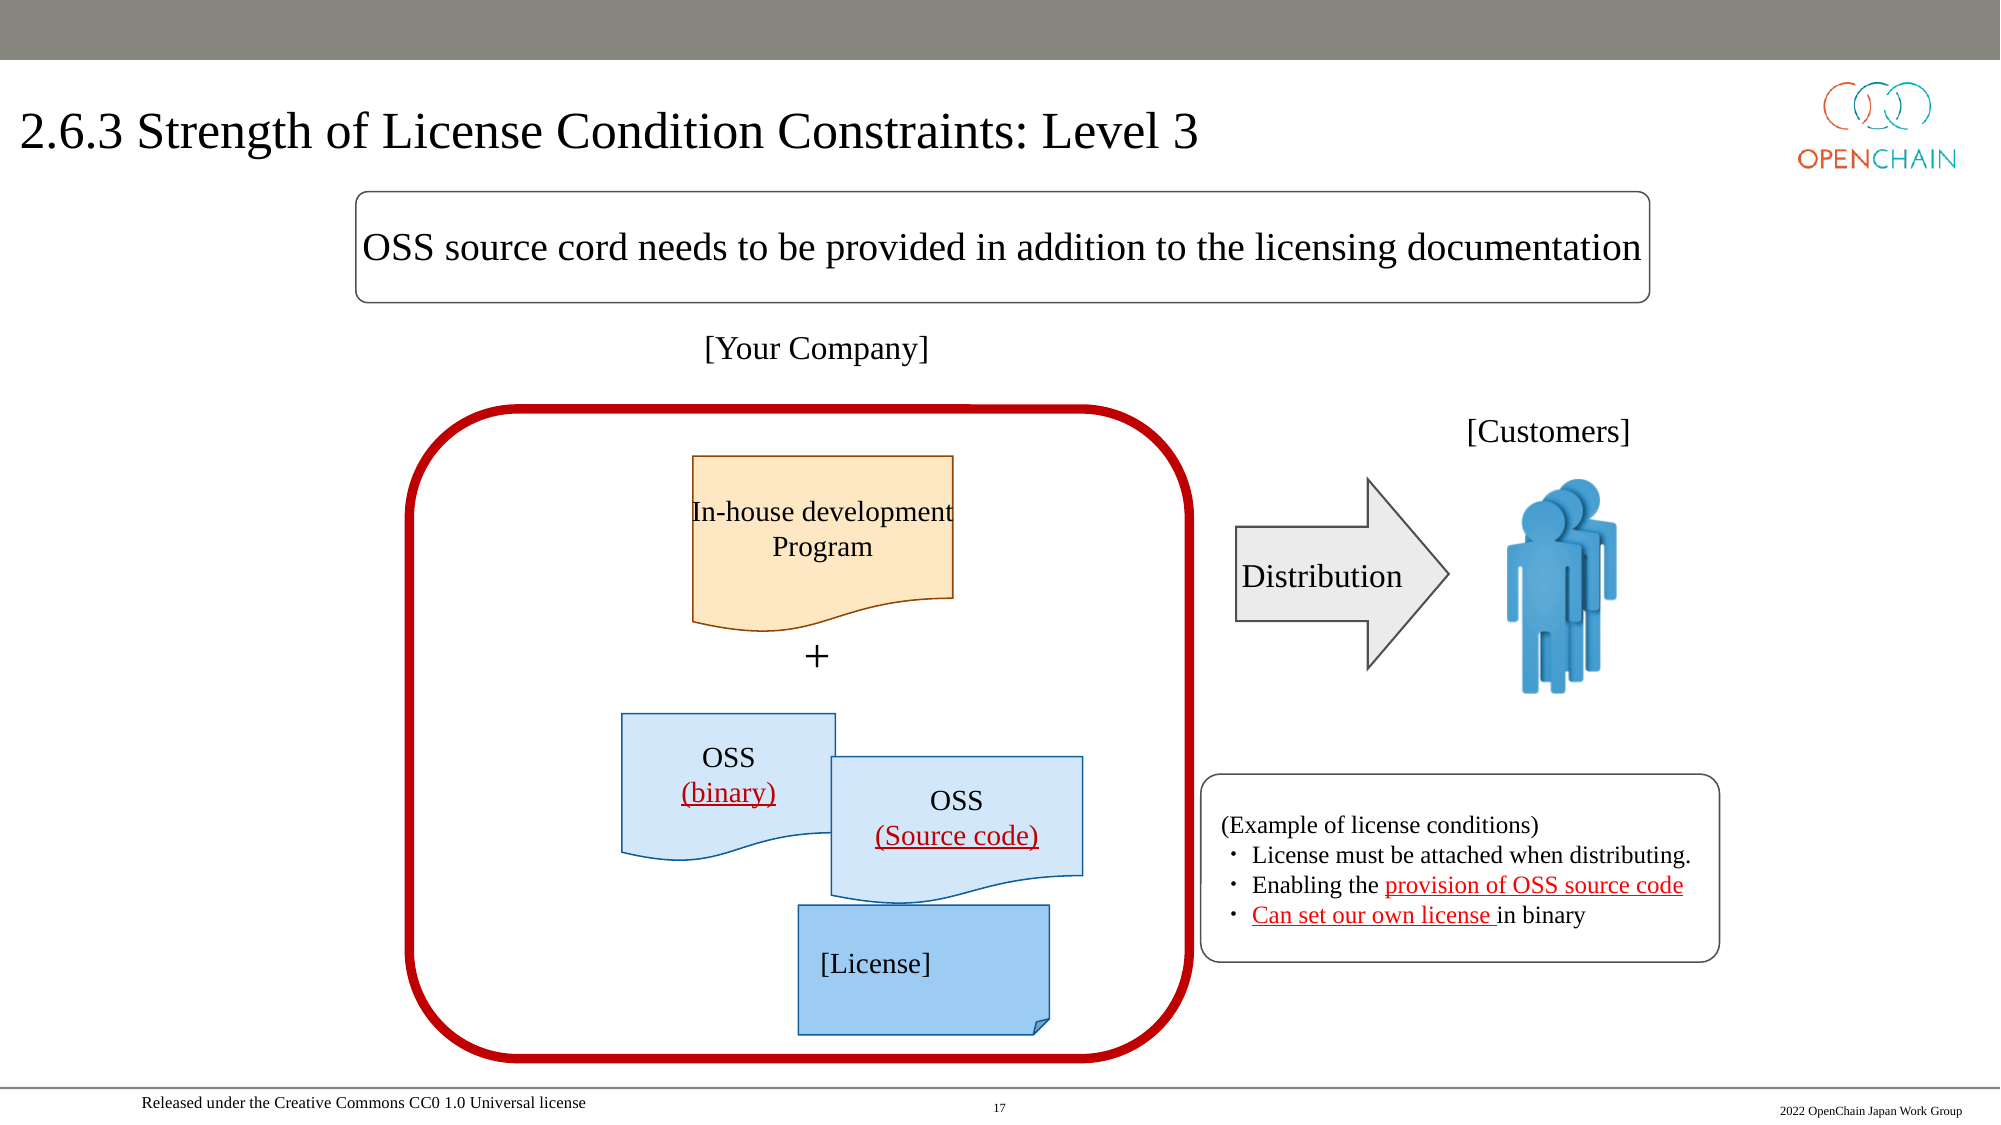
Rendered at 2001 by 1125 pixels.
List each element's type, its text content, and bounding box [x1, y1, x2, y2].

text_box [Your Company] [693, 326, 941, 372]
text_box OSS (Source code) [831, 756, 1083, 904]
picture [1798, 82, 1955, 169]
text_box Distribution [1236, 479, 1449, 669]
text_box [409, 408, 1190, 1059]
text_box (Example of license conditions) ・License must be attached when distributing. ・Enabling the provision of OSS source code ・Can set our own license in binary [1200, 774, 1720, 963]
picture [1507, 479, 1617, 694]
slide_number 16 [940, 1091, 1059, 1125]
text_box OSS source cord needs to be provided in addition to the licensing documentation [355, 191, 1650, 303]
text_box 2.6.3 Strength of License Condition Constraints: Level 3 [19, 70, 1473, 185]
text_box [Customers] [1424, 408, 1674, 455]
